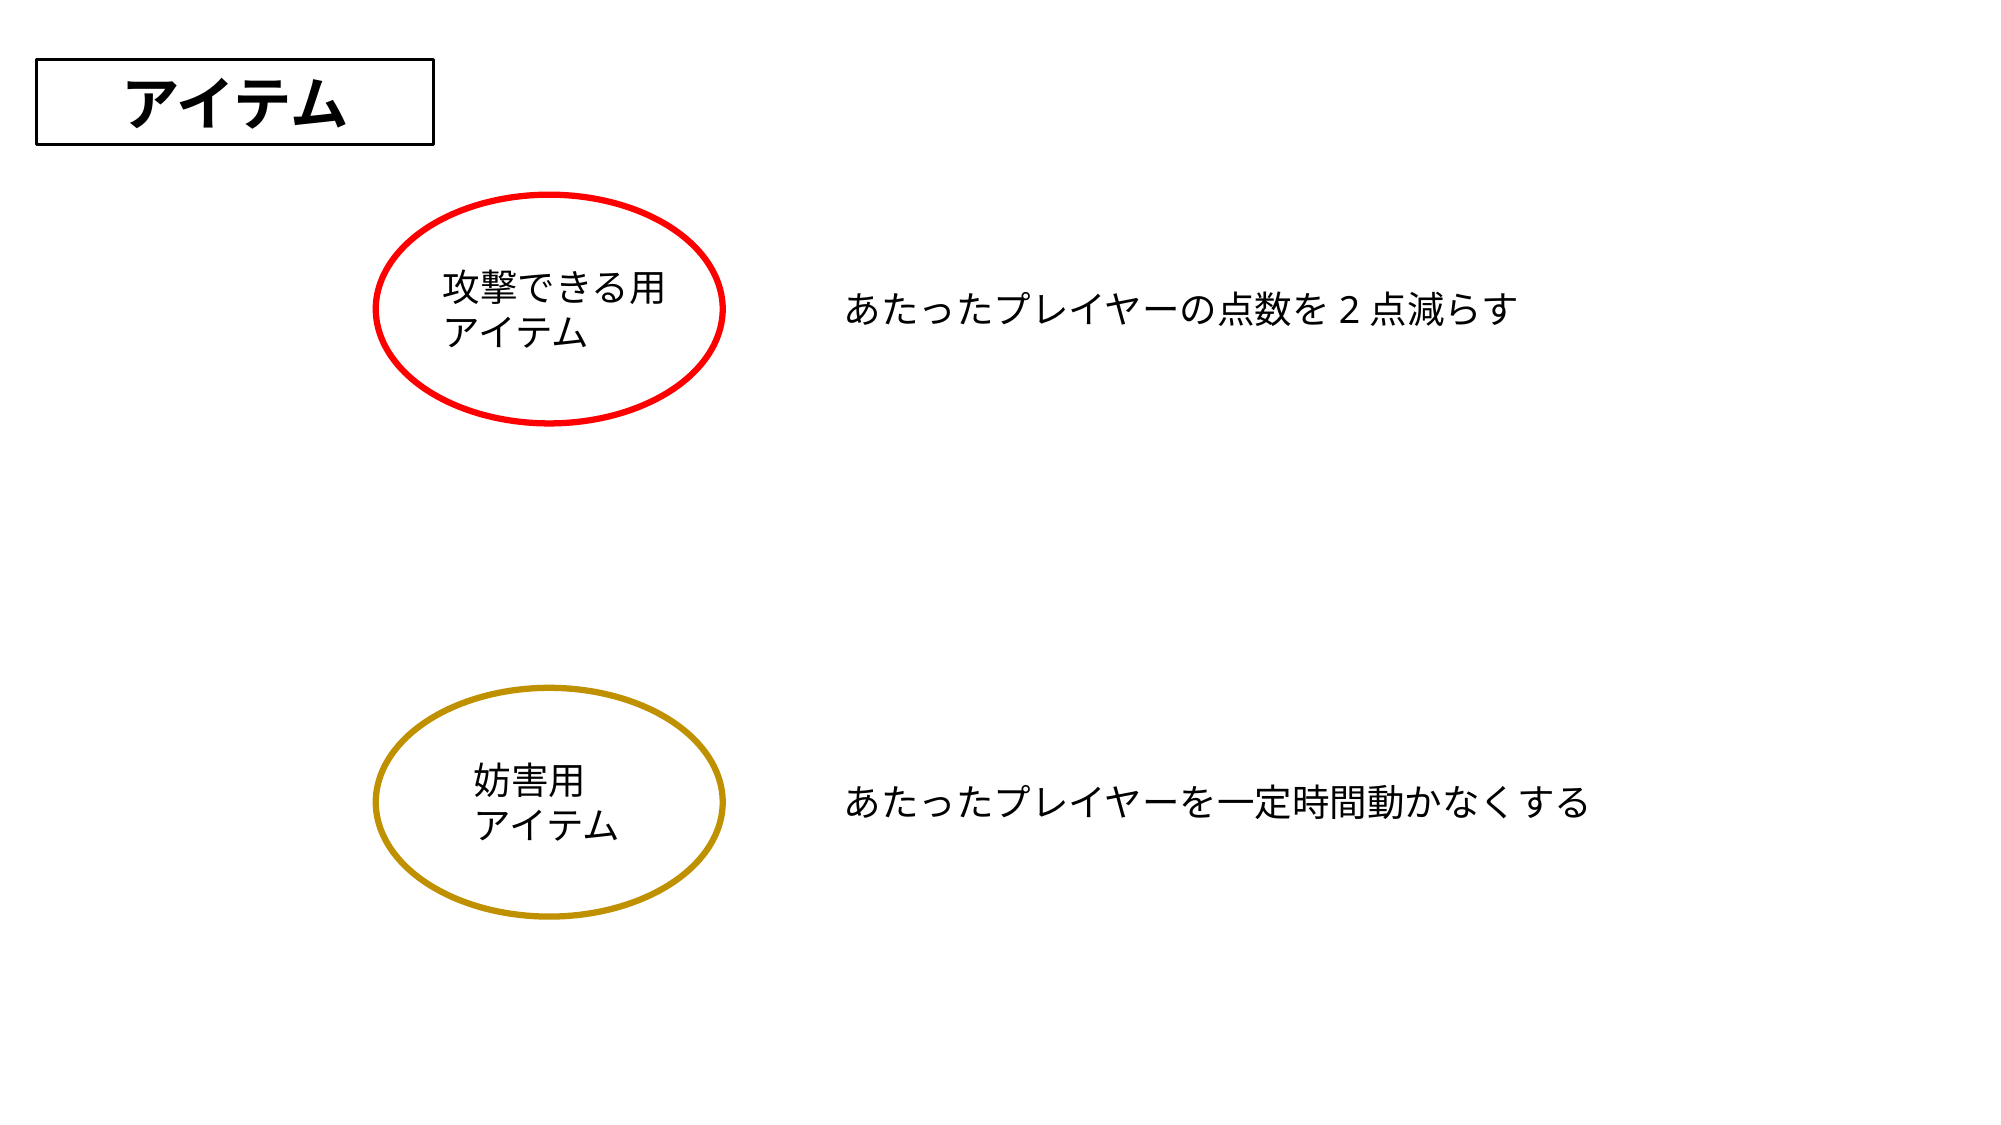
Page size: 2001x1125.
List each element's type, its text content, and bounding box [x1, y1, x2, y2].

text_box [375, 687, 723, 917]
text_box あたったプレイヤーの点数を2点減らす [828, 278, 1575, 339]
text_box 妨害用 アイテム [459, 749, 640, 854]
text_box あたったプレイヤーを一定時間動かなくする [828, 771, 1611, 832]
text_box アイテム [36, 59, 434, 145]
text_box 攻撃できる用アイテム [428, 256, 700, 361]
text_box [375, 194, 723, 424]
